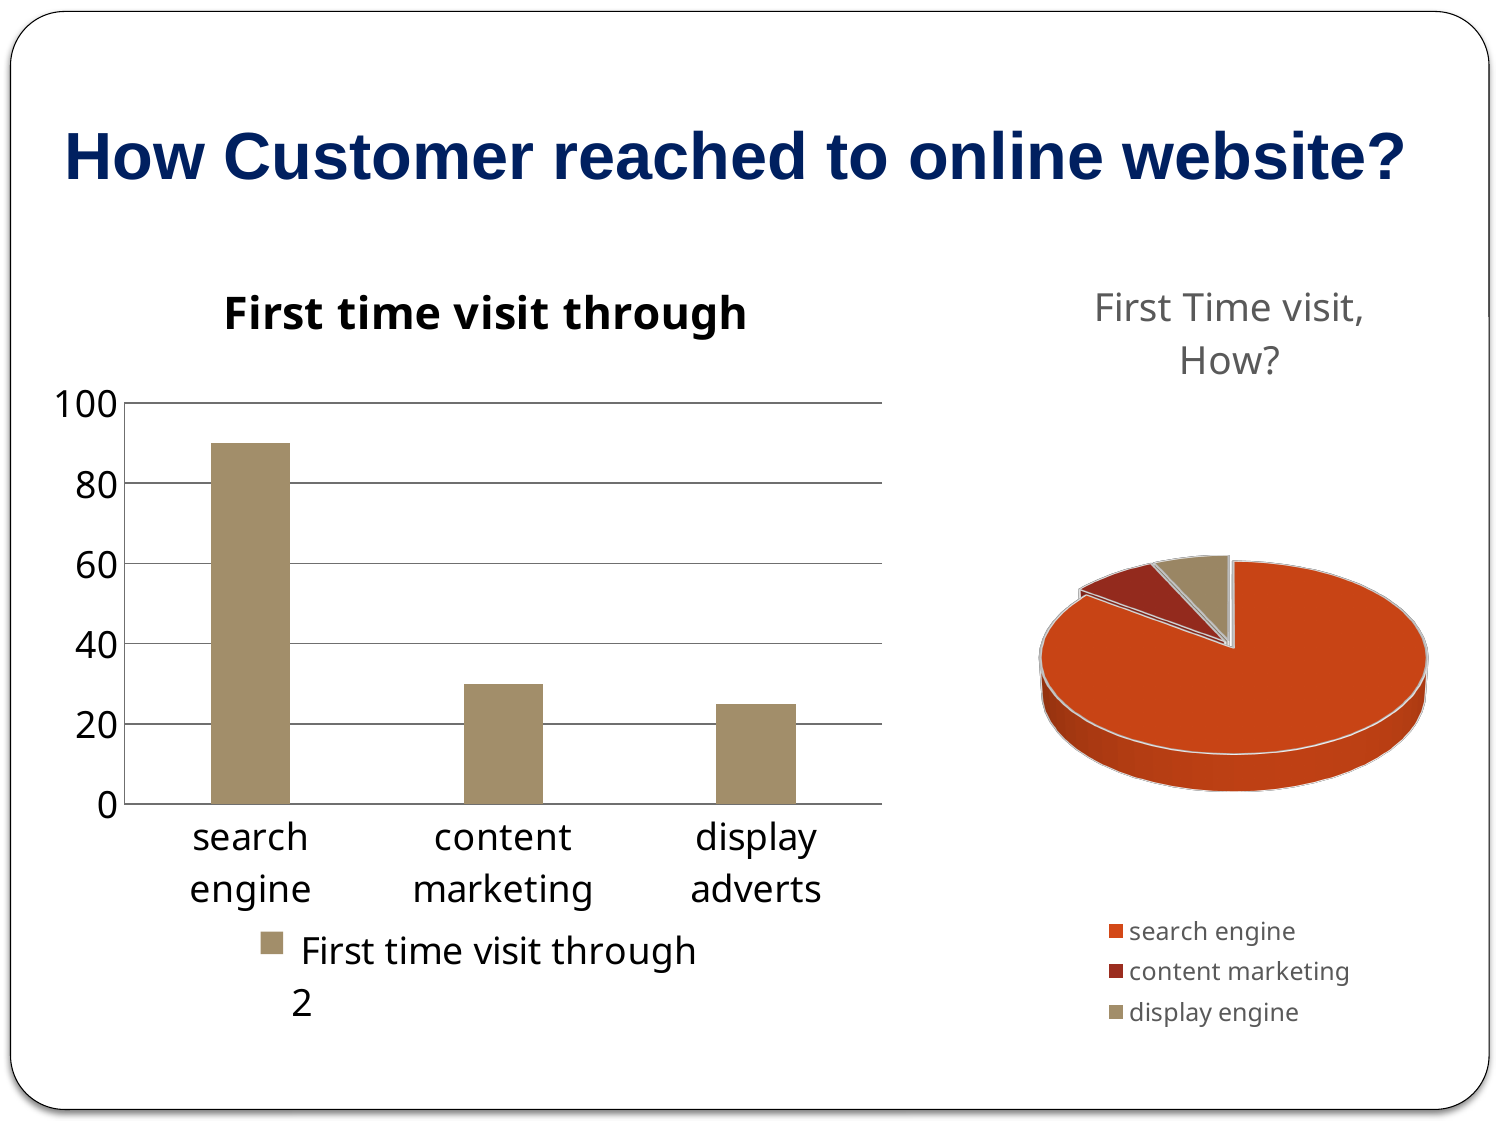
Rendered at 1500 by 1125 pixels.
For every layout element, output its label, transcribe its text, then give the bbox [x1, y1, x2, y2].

title How Customer reached to online website? [49, 42, 1450, 209]
chart [997, 243, 1462, 1036]
chart [52, 243, 904, 1036]
